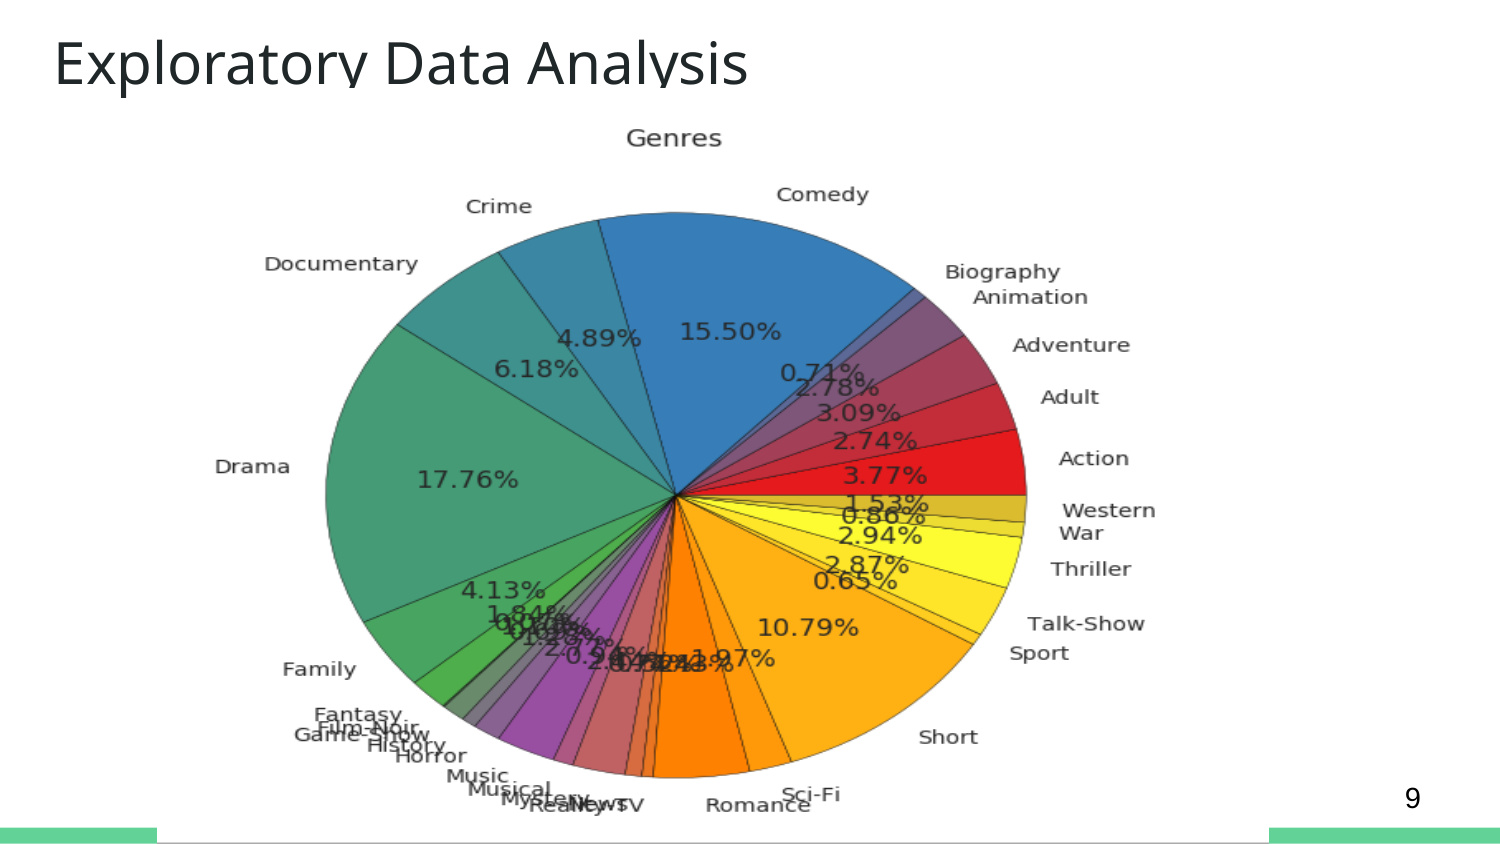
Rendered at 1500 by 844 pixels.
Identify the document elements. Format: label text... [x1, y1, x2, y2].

picture [157, 88, 1269, 844]
title Exploratory Data Analysis [38, 11, 1437, 106]
slide_number ‹#› [1389, 764, 1480, 830]
